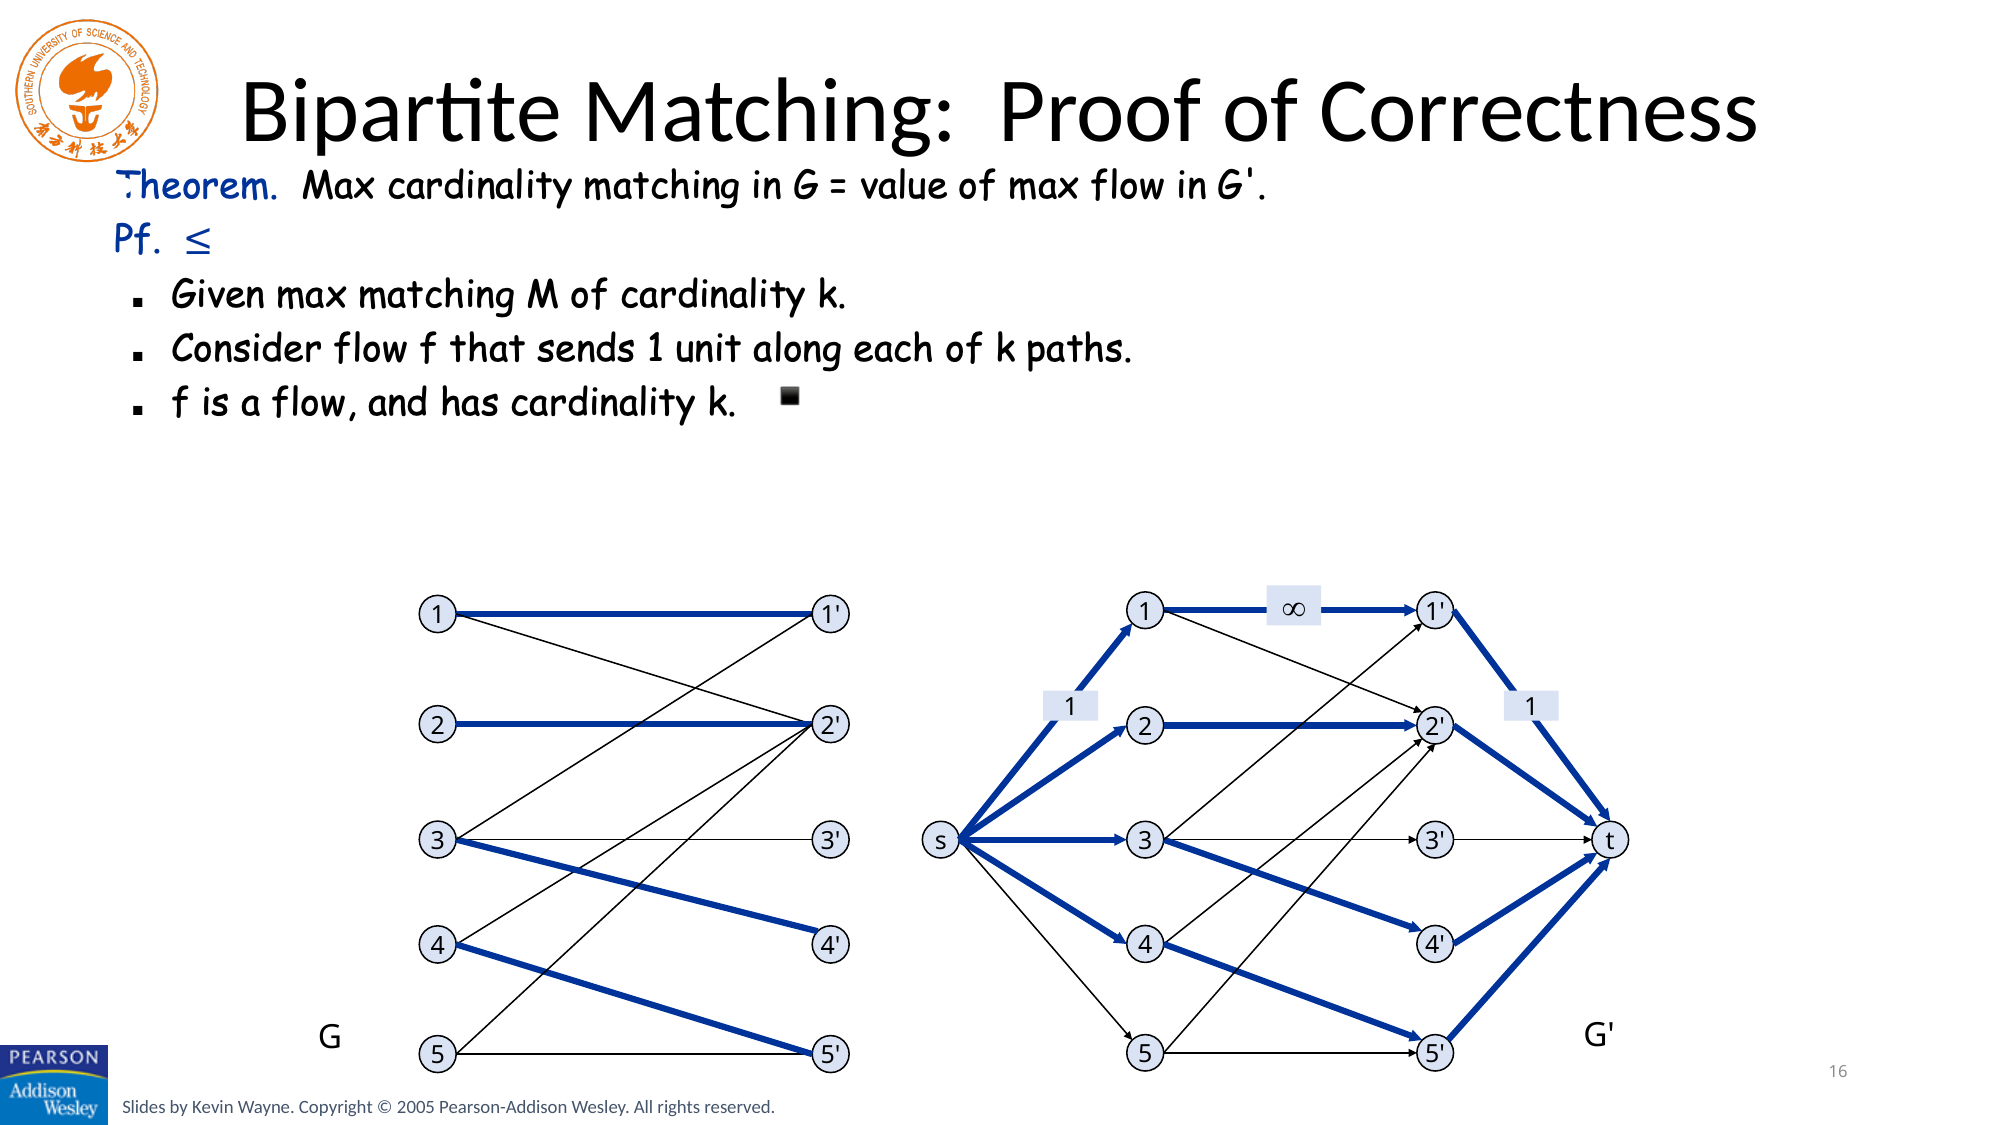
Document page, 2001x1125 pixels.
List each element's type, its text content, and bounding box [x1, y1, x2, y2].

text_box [959, 725, 1127, 839]
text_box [959, 839, 1127, 944]
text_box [1448, 857, 1611, 1040]
text_box G' [1568, 1005, 1660, 1061]
text_box G [302, 1038, 394, 1063]
slide_number 16 [1412, 1042, 1863, 1103]
text_box 5' [812, 1038, 850, 1073]
text_box 5 [1126, 1038, 1164, 1072]
text_box 4' [1436, 925, 1448, 963]
text_box 1' [1416, 591, 1454, 629]
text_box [959, 839, 1133, 1041]
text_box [456, 614, 813, 840]
text_box 3' [1436, 821, 1454, 858]
text_box 5' [1417, 1034, 1454, 1072]
text_box 2' [1423, 706, 1453, 744]
picture [10, 0, 170, 166]
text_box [1163, 743, 1436, 1054]
text_box 5 [419, 1038, 457, 1073]
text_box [1453, 725, 1598, 827]
picture [0, 1045, 108, 1125]
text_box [1163, 610, 1423, 623]
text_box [1453, 852, 1598, 944]
text_box Slides by Kevin Wayne. Copyright © 2005 Pearson-Addison Wesley. All rights reserved. [108, 1087, 950, 1125]
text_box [1453, 610, 1611, 822]
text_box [1163, 623, 1423, 840]
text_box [959, 623, 1133, 839]
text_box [456, 840, 813, 1055]
text_box [99, 149, 1388, 1038]
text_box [813, 839, 818, 932]
text_box t [1591, 821, 1629, 858]
title Bipartite Matching: Proof of Correctness [225, 43, 1951, 181]
